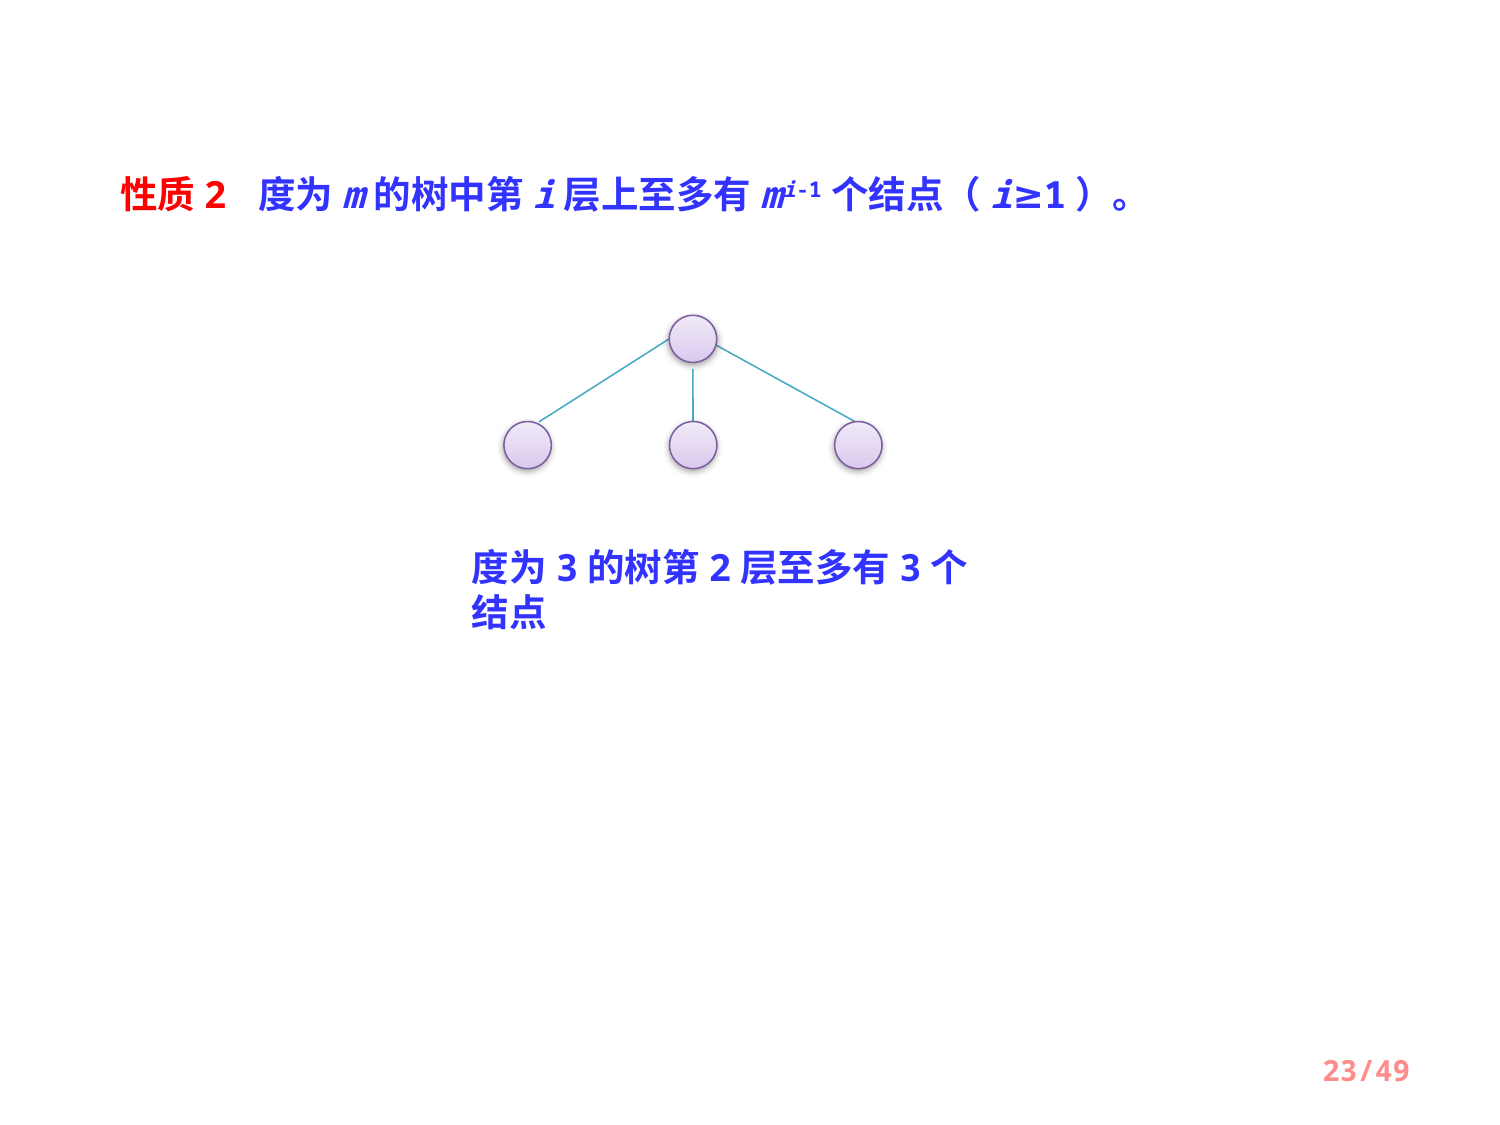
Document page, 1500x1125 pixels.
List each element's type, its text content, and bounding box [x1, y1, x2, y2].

text_box [668, 314, 718, 364]
text_box [722, 347, 852, 420]
text_box 性质2 度为m的树中第i层上至多有mi-1个结点（i≥1）。 [105, 163, 1219, 224]
text_box [538, 341, 663, 423]
text_box 度为3的树第2层至多有3个结点 [457, 536, 1020, 642]
slide_number 23/49 [1074, 1042, 1425, 1103]
text_box [668, 420, 718, 470]
text_box [503, 420, 553, 470]
text_box [833, 420, 883, 470]
